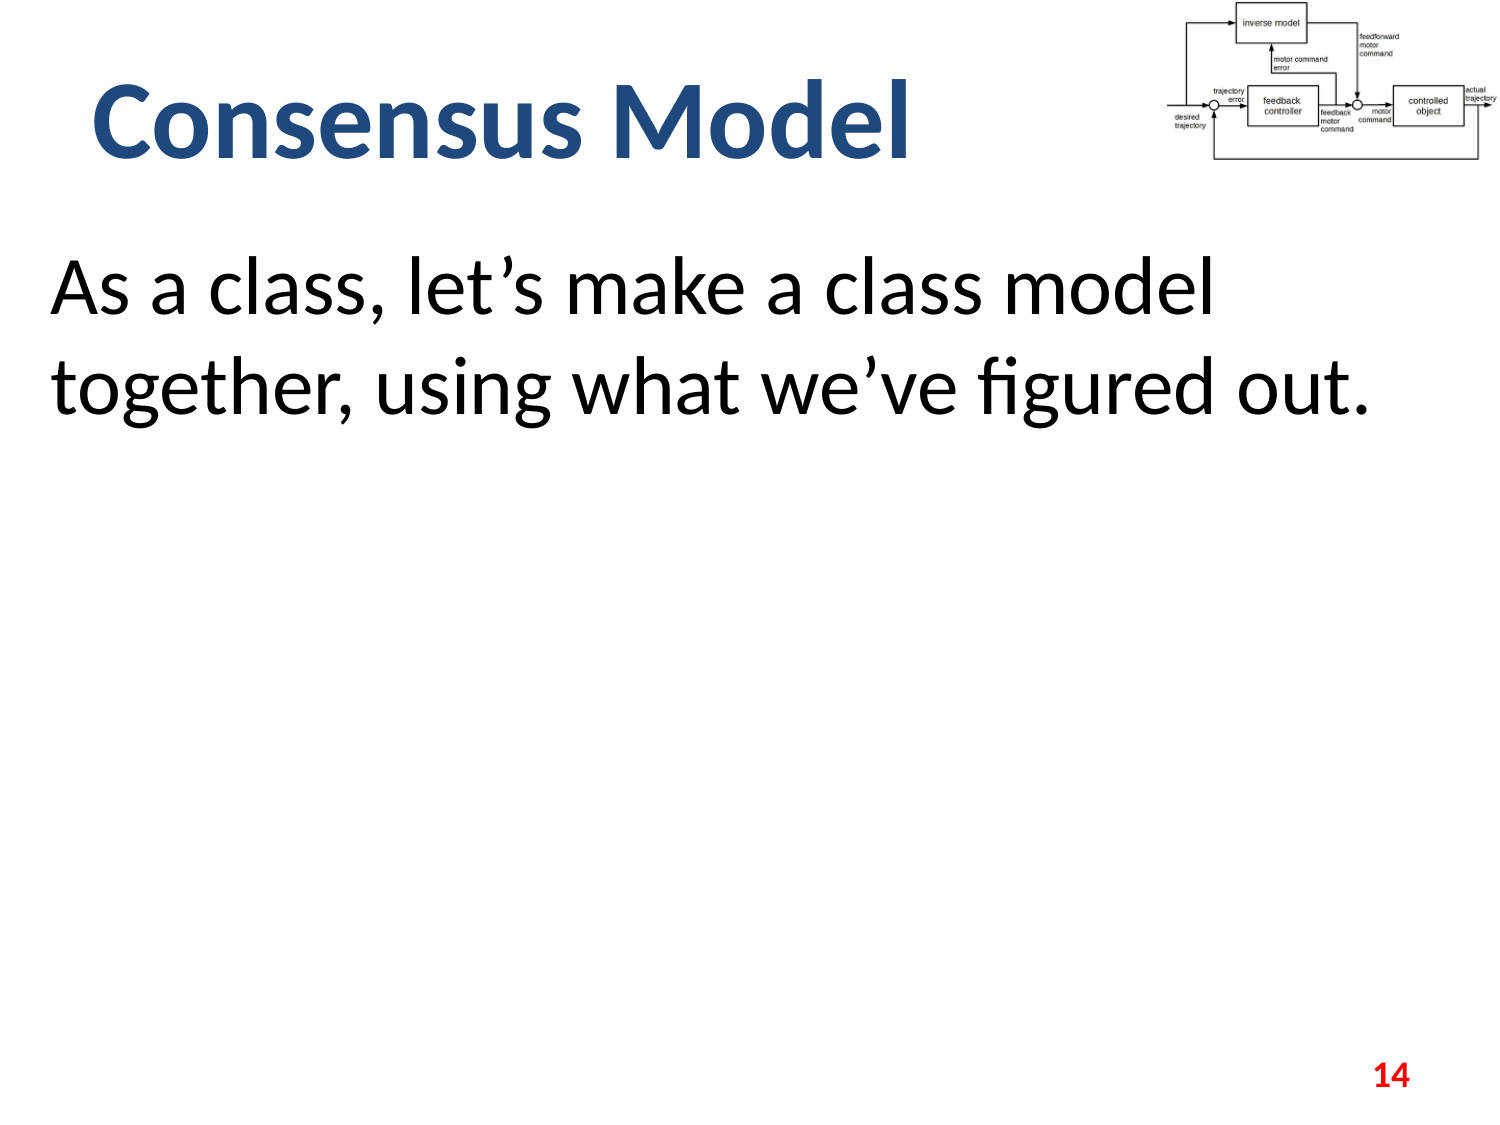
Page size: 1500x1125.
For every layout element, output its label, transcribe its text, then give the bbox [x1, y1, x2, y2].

text_box Consensus Model [77, 38, 929, 189]
picture [1164, 0, 1500, 163]
text_box As a class, let’s make a class model together, using what we’ve figured out. [35, 223, 1500, 439]
slide_number 14 [1074, 1042, 1425, 1103]
